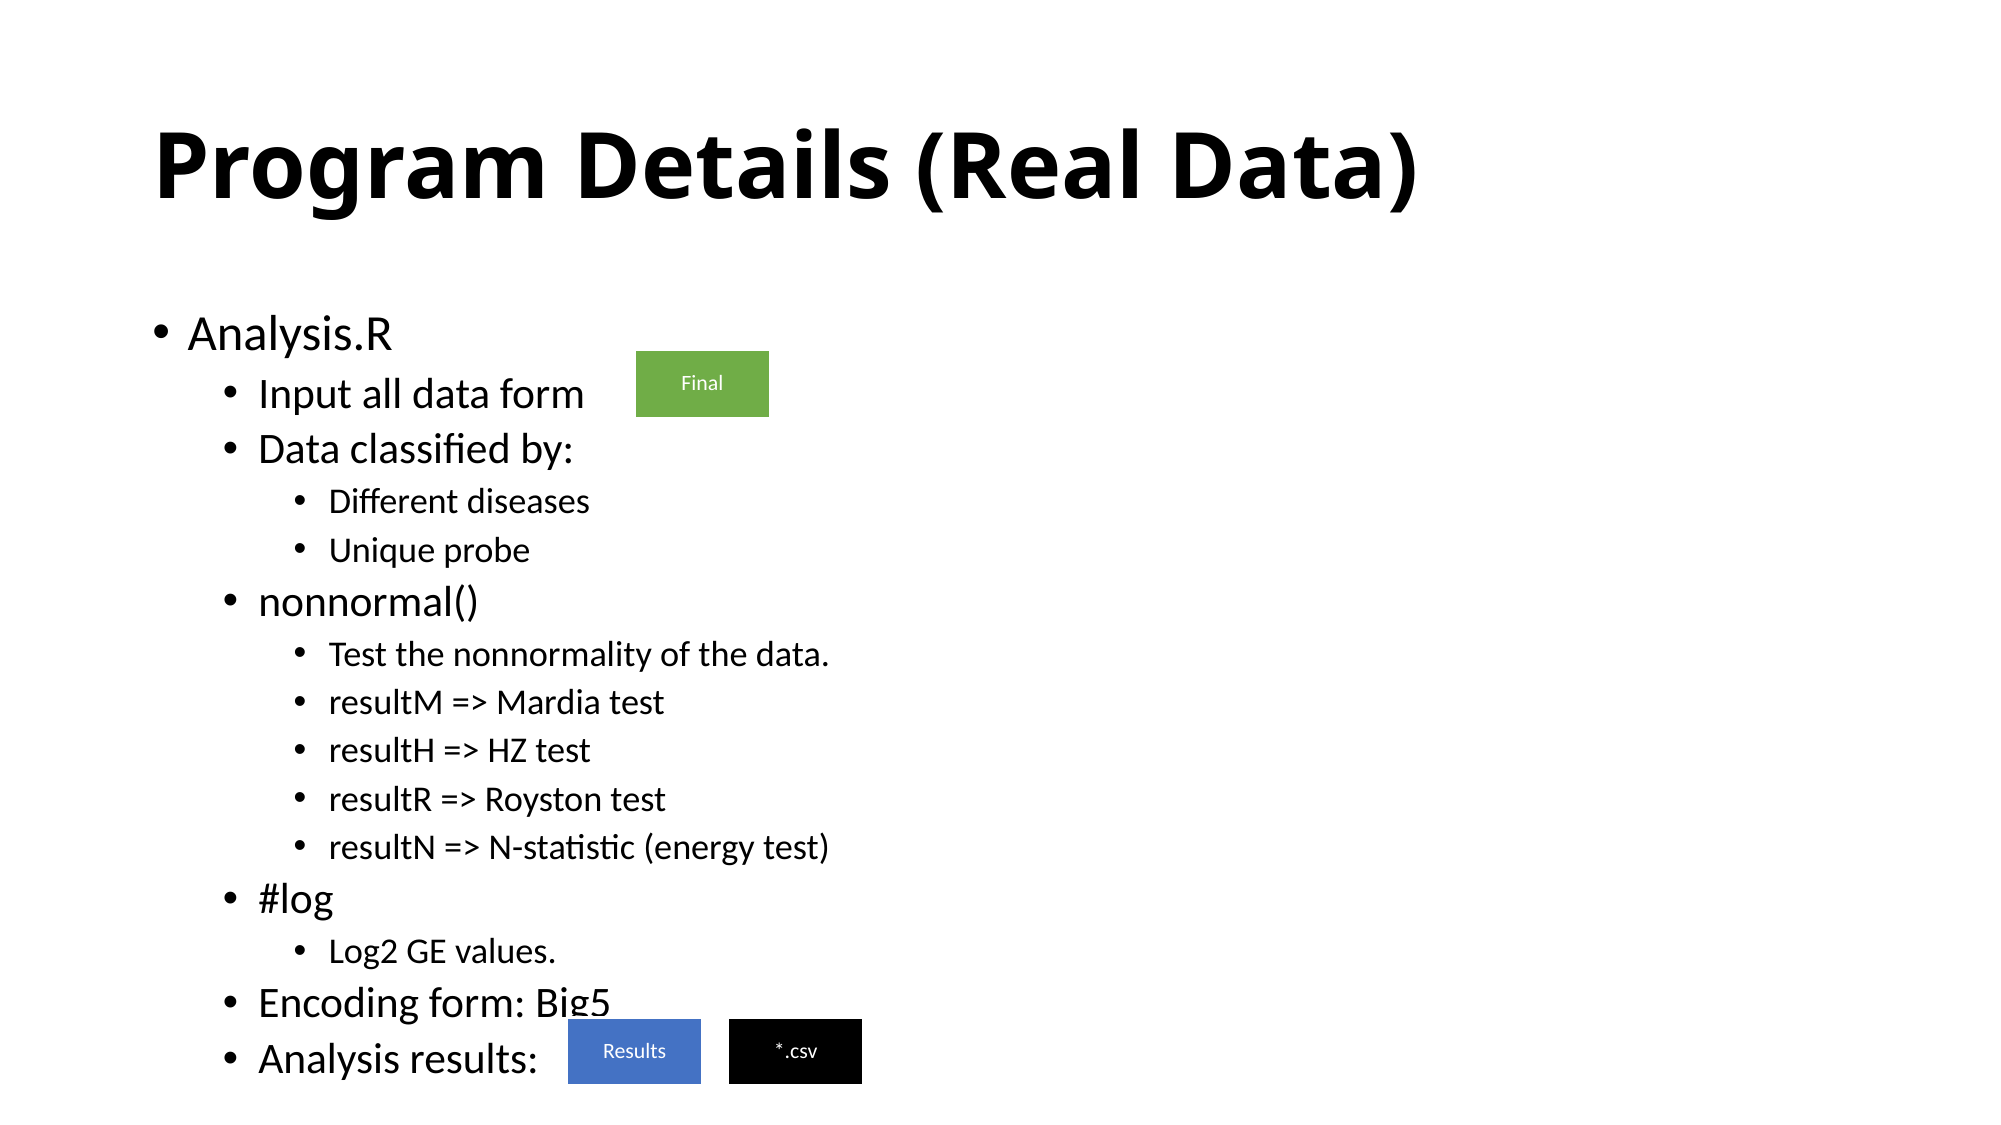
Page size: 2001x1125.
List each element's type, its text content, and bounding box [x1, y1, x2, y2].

list Analysis.R Input all data form Data classified by: Different diseases Unique probe nonnormal() Test the nonnormality of the data. resultM => Mardia test resultH => HZ test resultR => Royston test resultN => N-statistic (energy test) #log Log2 GE values. Encoding form: Big5 Analysis results: [137, 299, 1863, 1095]
title Program Details (Real Data) [137, 59, 1863, 278]
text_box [566, 1017, 703, 1086]
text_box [727, 1017, 864, 1086]
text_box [634, 349, 771, 418]
